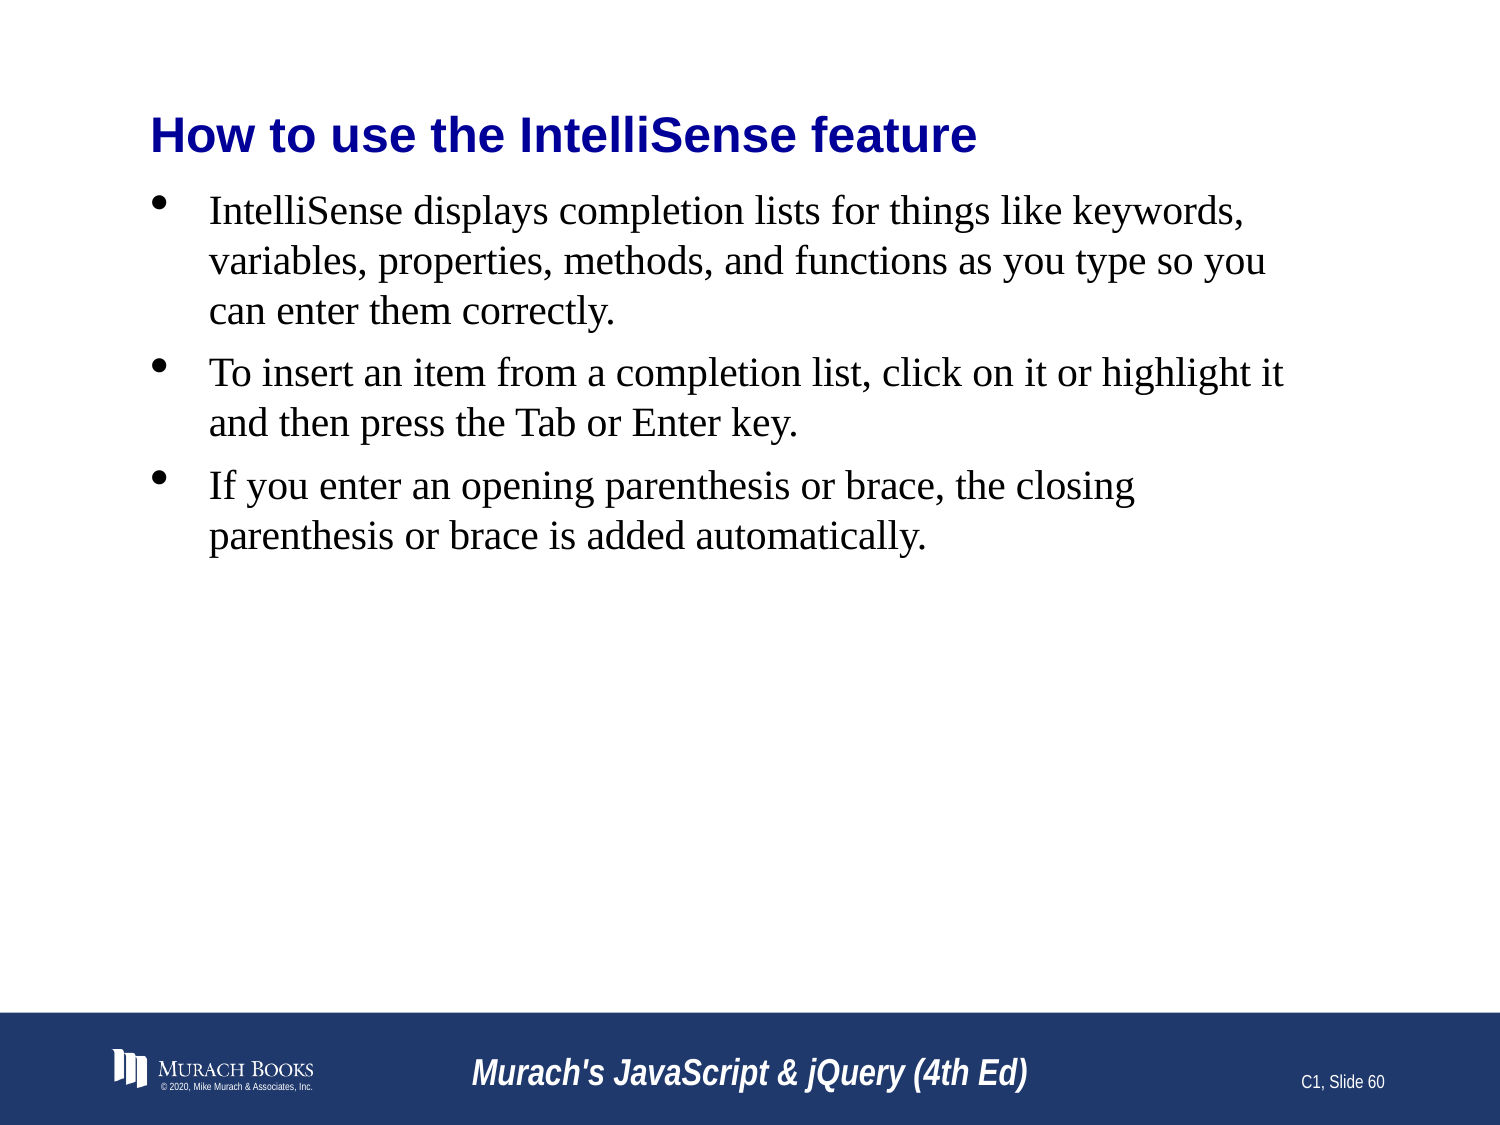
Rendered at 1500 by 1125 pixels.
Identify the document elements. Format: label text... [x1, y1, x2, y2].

slide_number Murach's JavaScript & jQuery (4th Ed) [463, 1025, 1050, 1100]
slide_number C1, Slide 60 [1087, 1025, 1400, 1100]
title How to use the IntelliSense feature [150, 102, 1350, 164]
list IntelliSense displays completion lists for things like keywords, variables, properties, methods, and functions as you type so you can enter them correctly. To insert an item from a completion list, click on it or highlight it and then press the Tab or Enter key. If you enter an opening parenthesis or brace, the closing parenthesis or brace is added automatically. [137, 174, 1350, 975]
footer © 2020, Mike Murach & Associates, Inc. [12, 1025, 463, 1100]
